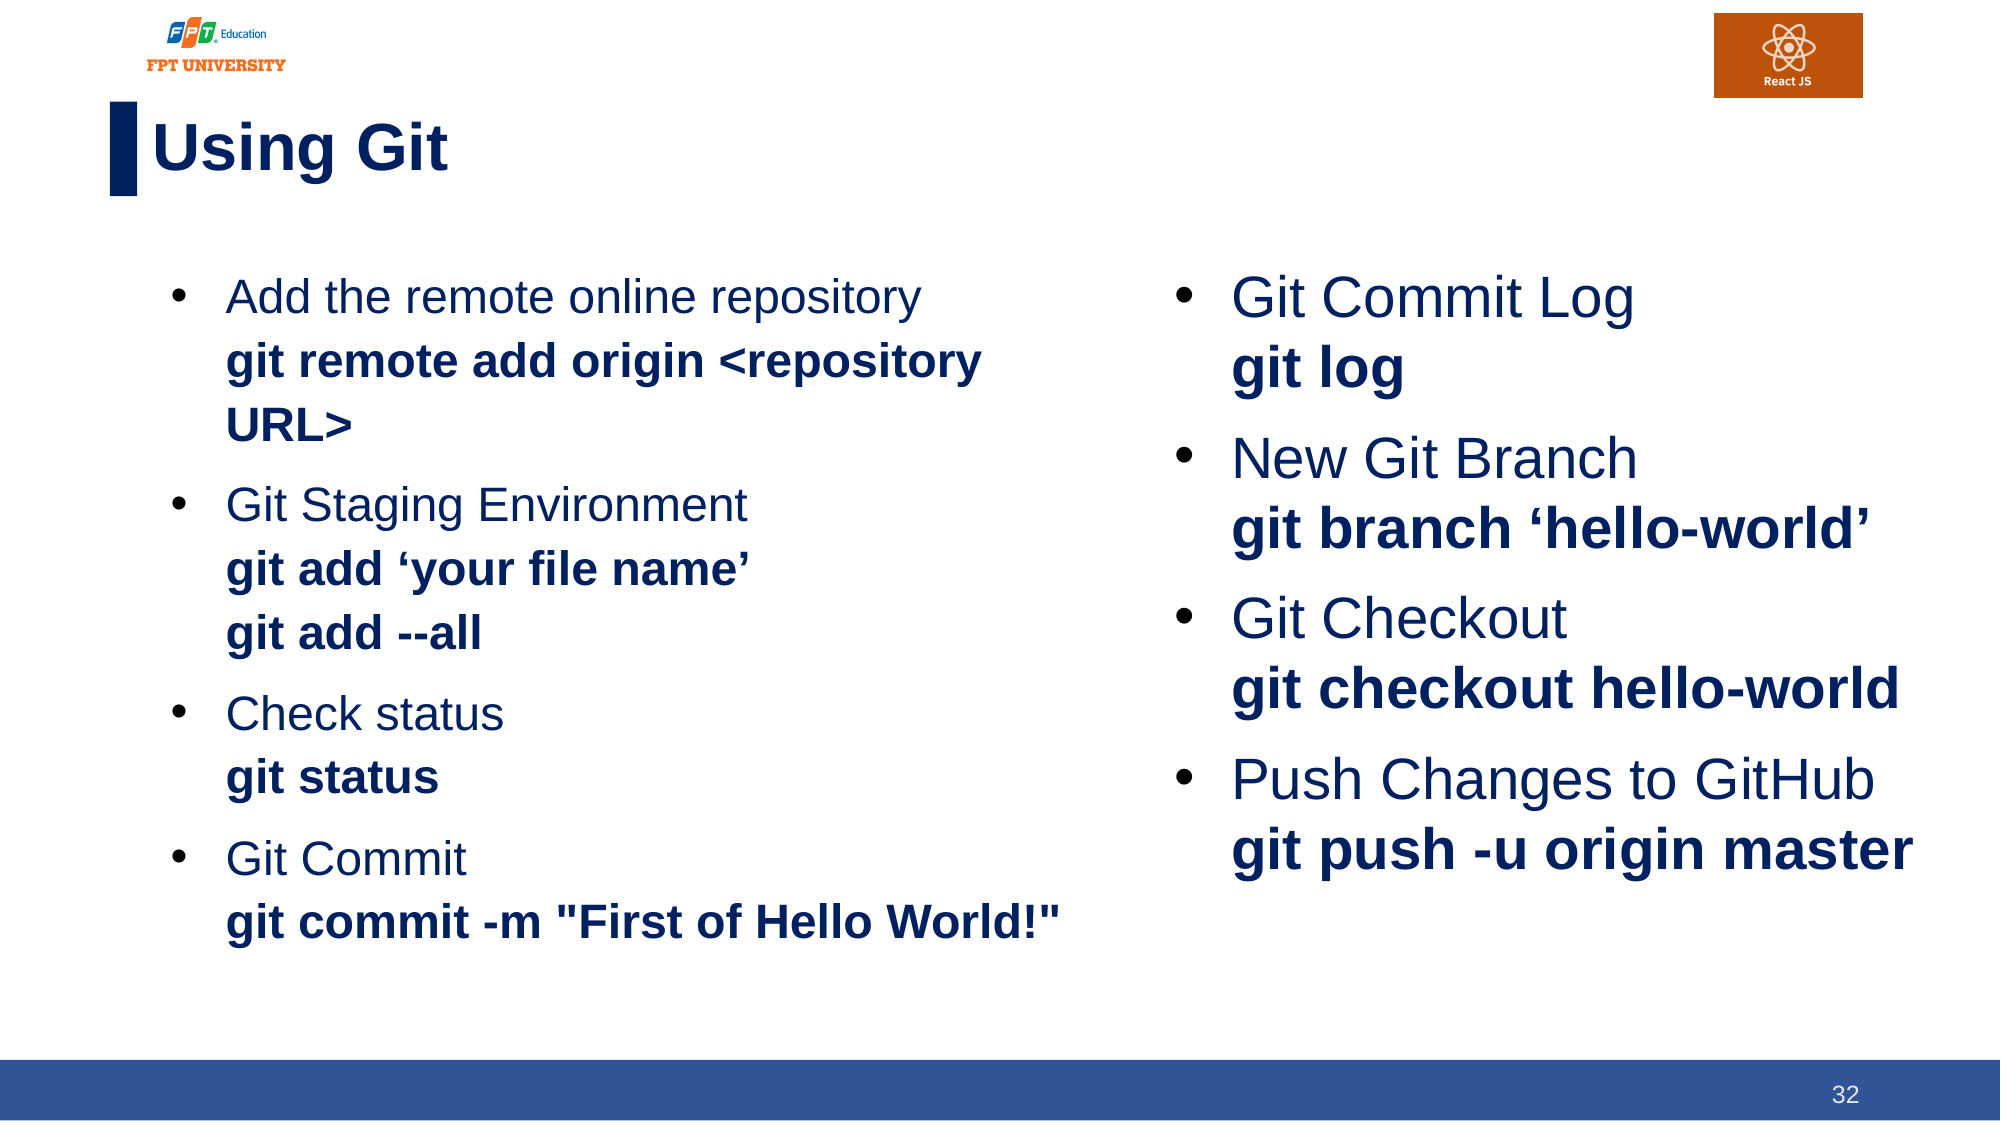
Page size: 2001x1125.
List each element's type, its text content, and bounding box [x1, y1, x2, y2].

title Using Git [137, 101, 1863, 197]
text_box Git Commit Log git log New Git Branch git branch ‘hello-world’ Git Checkout git checkout hello-world Push Changes to GitHub git push -u origin master [1140, 251, 2000, 966]
list Add the remote online repository git remote add origin <repository URL> Git Staging Environment git add ‘your file name’ git add --all Check status git status Git Commit git commit -m "First of Hello World!" [137, 251, 1113, 966]
slide_number 32 [1424, 1063, 1875, 1123]
picture [137, 1, 291, 86]
